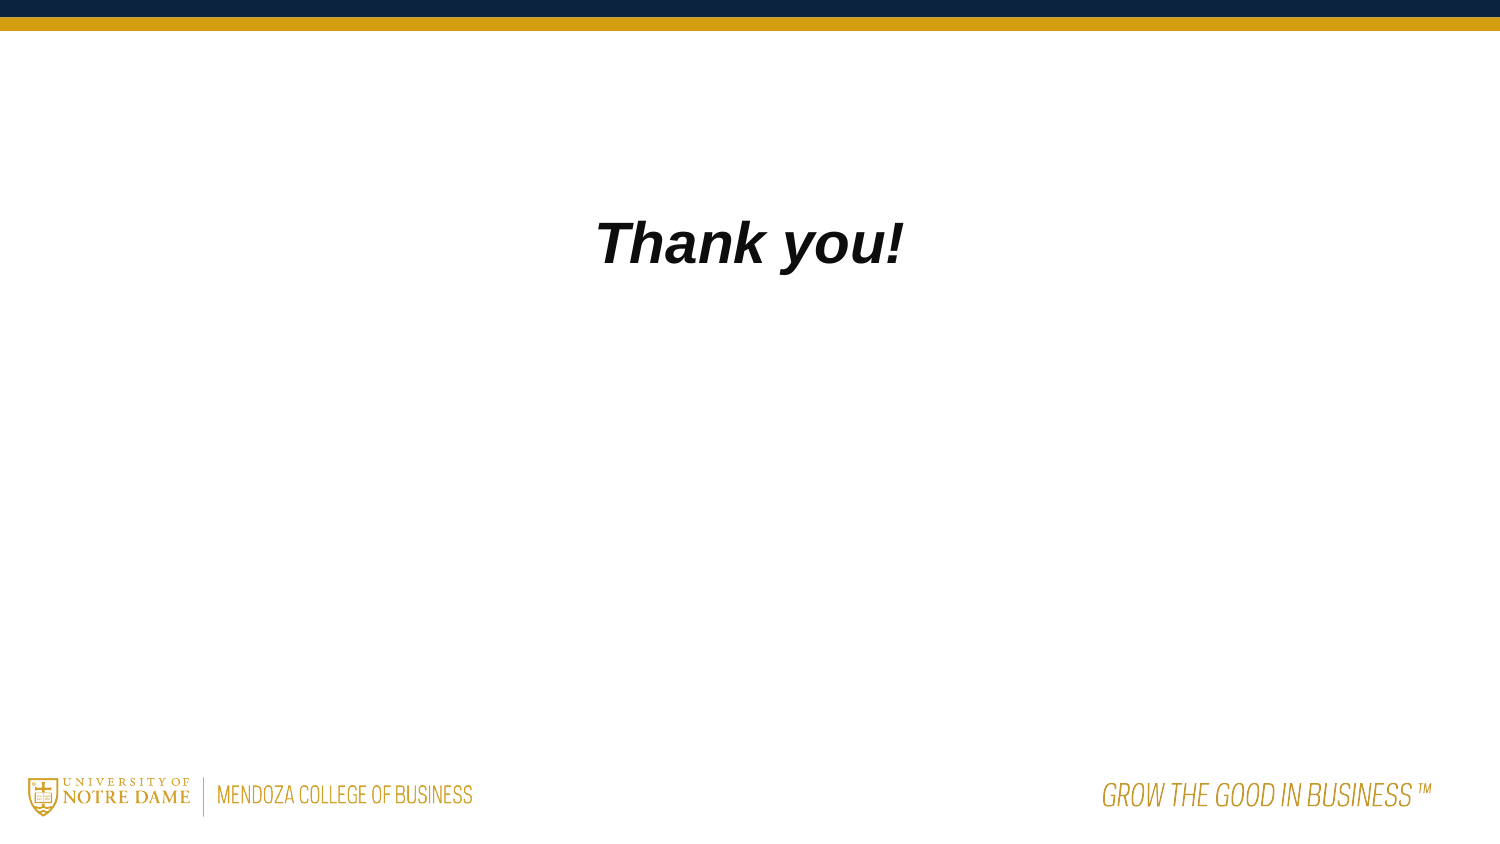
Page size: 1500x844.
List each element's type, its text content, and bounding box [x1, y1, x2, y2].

text_box Thank you! [124, 198, 1376, 283]
picture [1080, 771, 1469, 817]
picture [28, 777, 472, 817]
